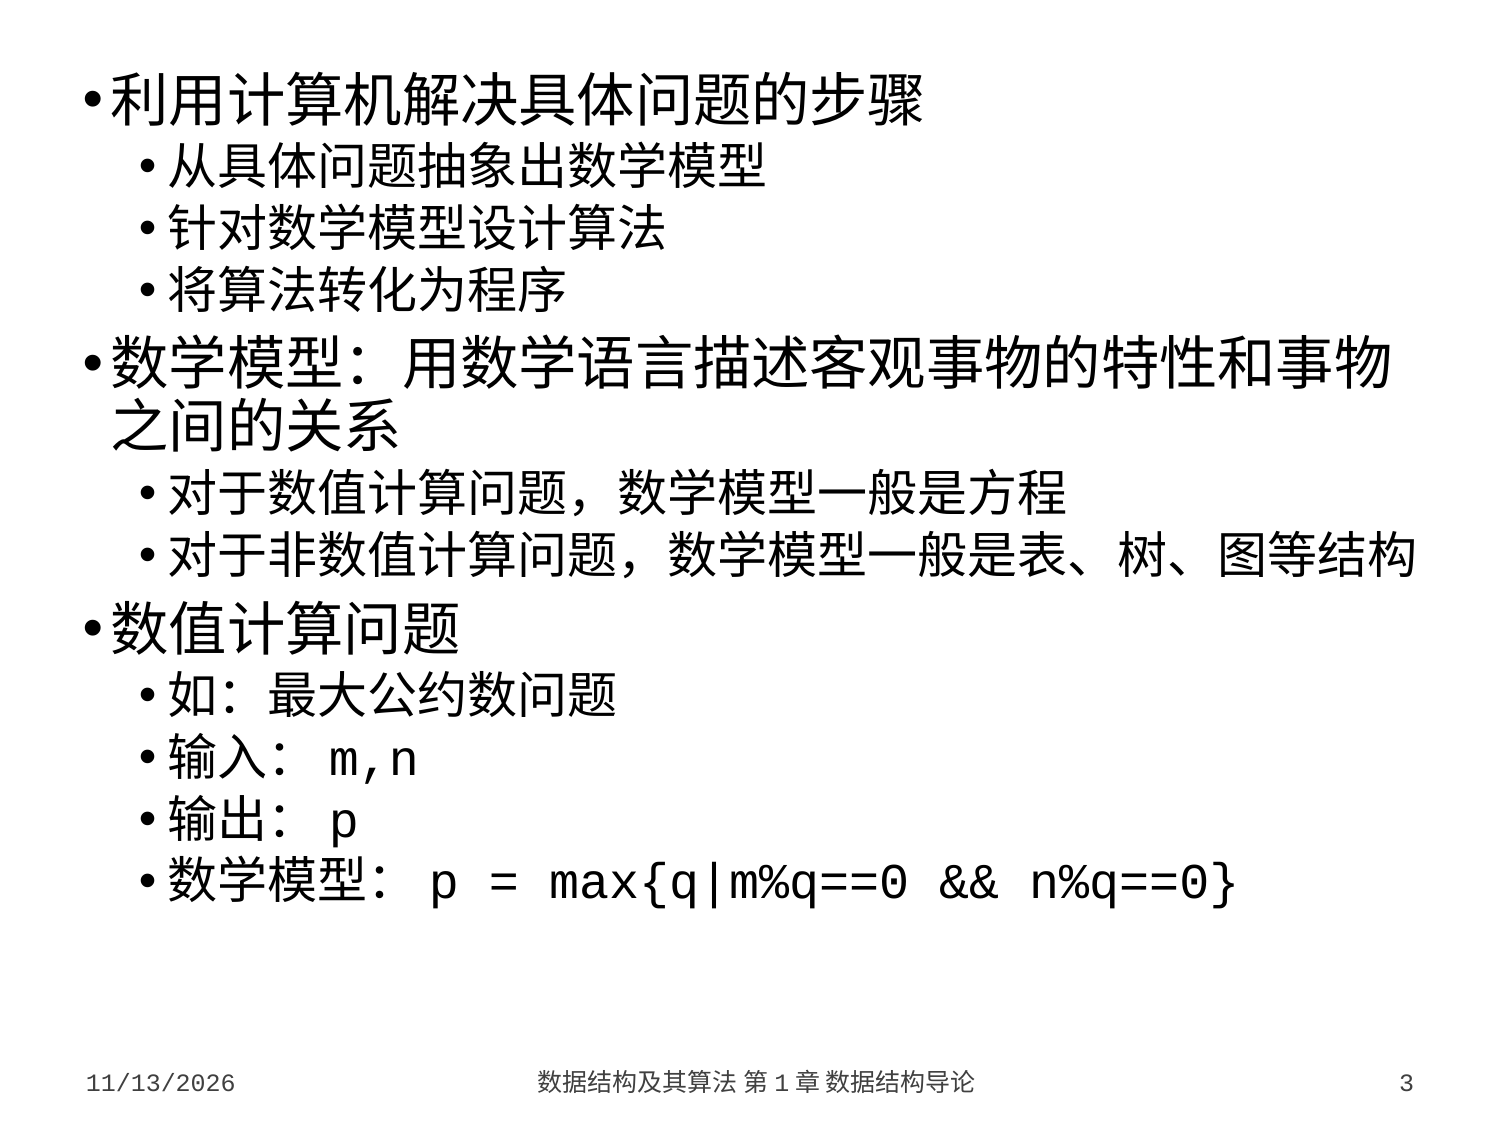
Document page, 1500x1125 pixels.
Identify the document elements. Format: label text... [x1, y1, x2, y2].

footer 数据结构及其算法 第1章 数据结构导论 [279, 1045, 1235, 1105]
slide_number 3 [1251, 1045, 1430, 1105]
list 利用计算机解决具体问题的步骤 从具体问题抽象出数学模型 针对数学模型设计算法 将算法转化为程序 数学模型：用数学语言描述客观事物的特性和事物之间的关系 对于数值计算问题，数学模型一般是方程 对于非数值计算问题，数学模型一般是表、树、图等结构 数值计算问题 如：最大公约数问题 输入：m,n 输出：p 数学模型：p = max{q|m%q==0 && n%q==0} [70, 58, 1430, 1022]
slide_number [70, 1045, 262, 1105]
